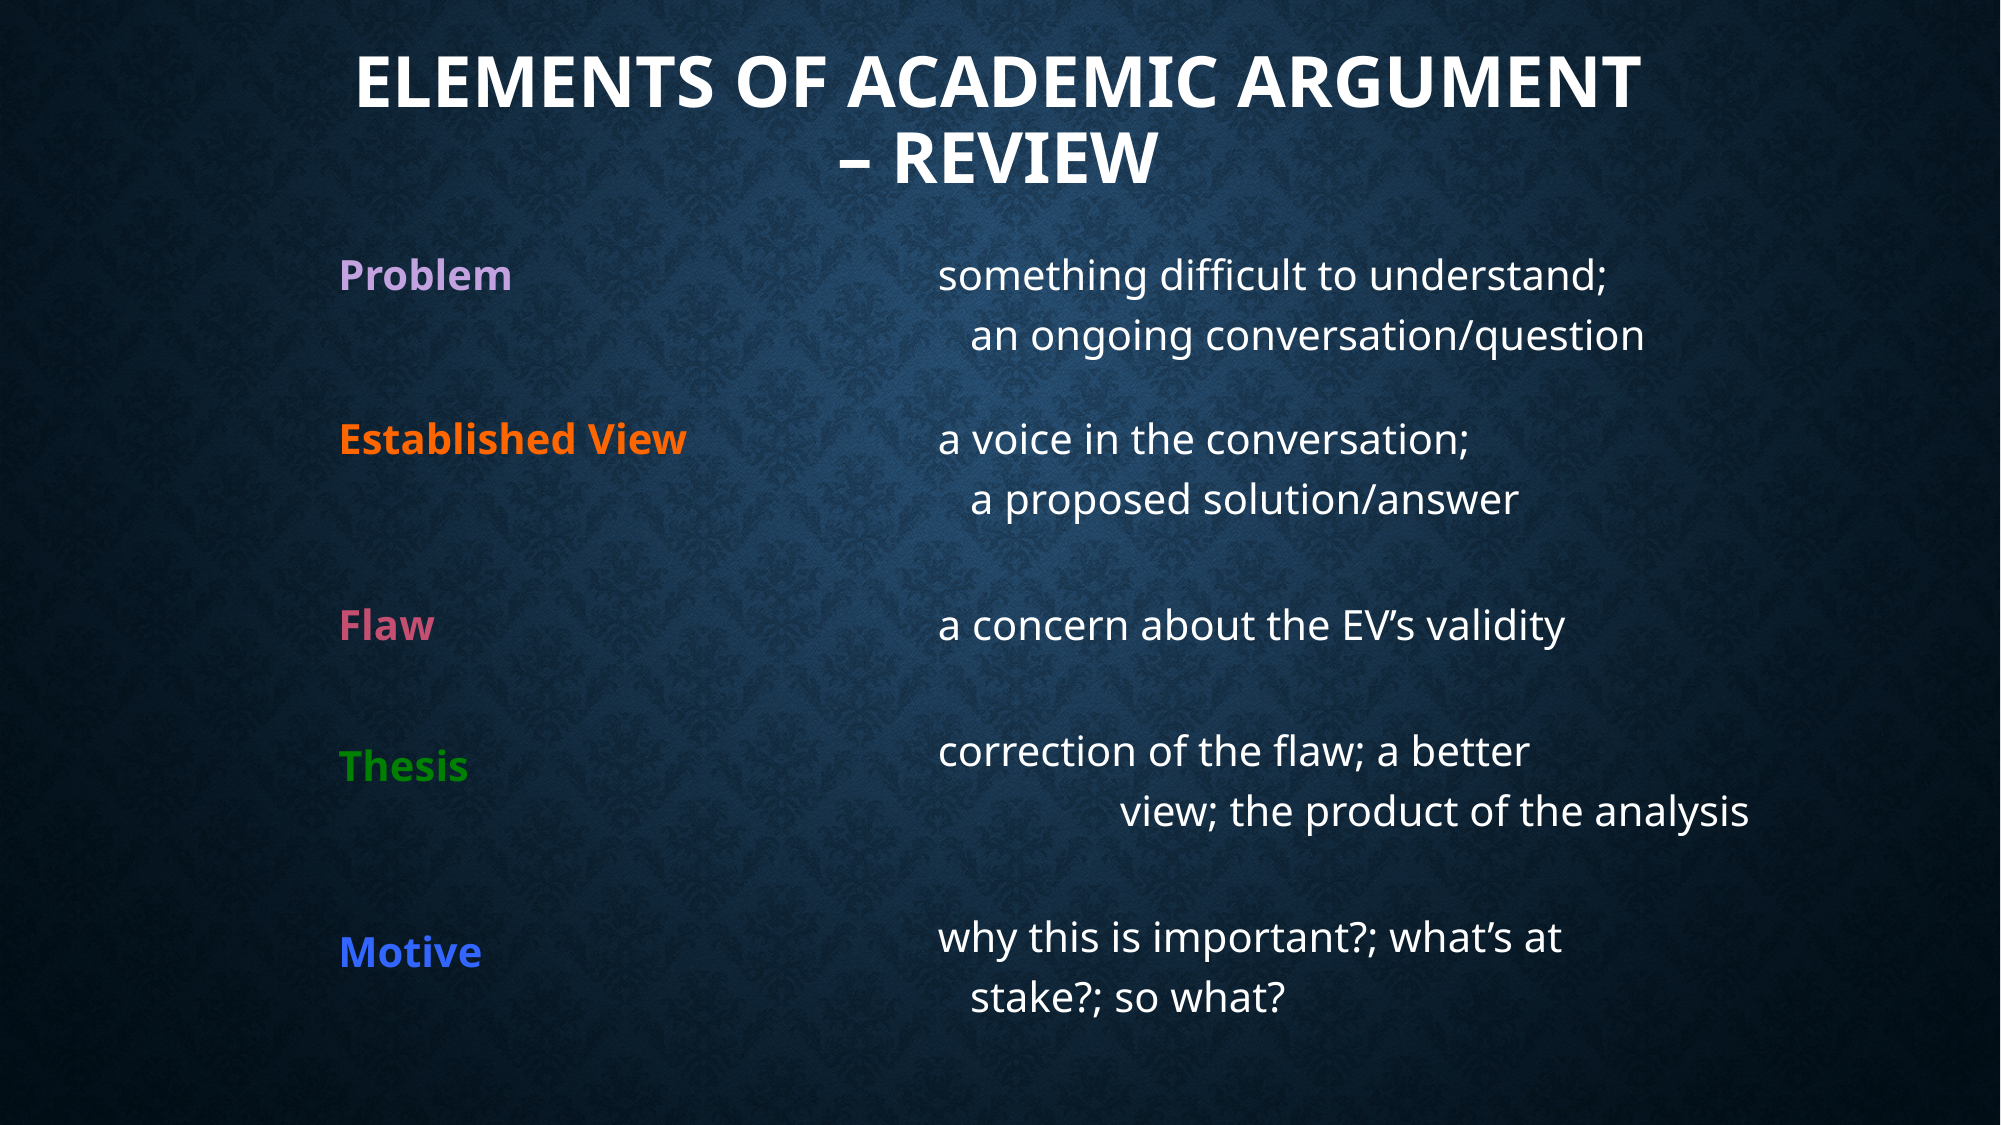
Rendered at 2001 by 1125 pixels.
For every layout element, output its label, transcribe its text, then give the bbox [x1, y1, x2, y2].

title Elements of Academic Argument – Review [323, 36, 1674, 209]
text_box something difficult to understand; an ongoing conversation/question a voice in the conversation; a proposed solution/answer a concern about the EV’s validity correction of the flaw; a better view; the product of the analysis why this is important?; what’s at stake?; so what? [622, 230, 1872, 1112]
list Problem Established View Flaw Thesis Motive [323, 230, 622, 1112]
